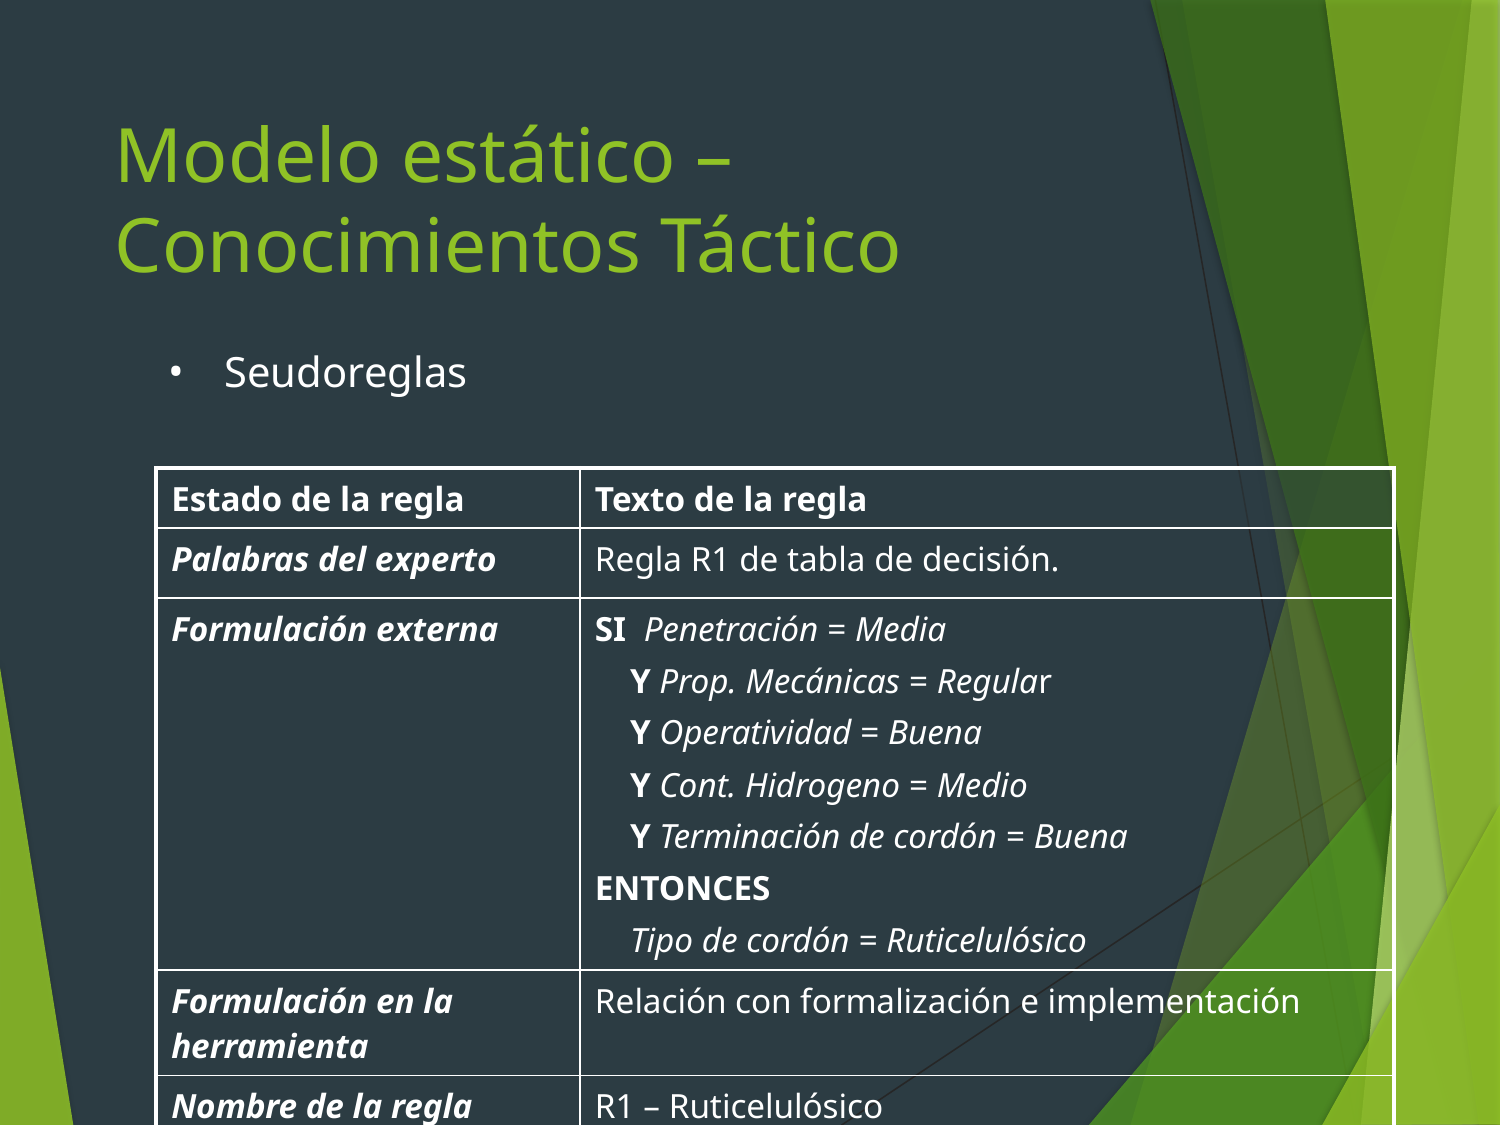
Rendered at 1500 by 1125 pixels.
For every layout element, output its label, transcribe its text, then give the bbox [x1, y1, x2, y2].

title Modelo estático – Conocimientos Táctico [99, 99, 1142, 317]
table_cell SI Penetración = Media Y Prop. Mecánicas = Regular Y Operatividad = Buena Y Cont. Hidrogeno = Medio Y Terminación de cordón = Buena ENTONCES Tipo de cordón = Ruticelulósico [581, 599, 1392, 969]
table_cell Palabras del experto [158, 529, 579, 597]
table_cell Nombre de la regla [158, 1076, 579, 1125]
table_cell R1 – Ruticelulósico [581, 1076, 1392, 1125]
table_header Estado de la regla [158, 470, 579, 527]
table_cell Formulación externa [158, 599, 579, 969]
table_cell Formulación en la herramienta [158, 971, 579, 1075]
table_cell Relación con formalización e implementación [581, 971, 1392, 1075]
table_header Texto de la regla [581, 470, 1392, 527]
text_box Seudoreglas [153, 338, 1379, 438]
table_cell Regla R1 de tabla de decisión. [581, 529, 1392, 597]
